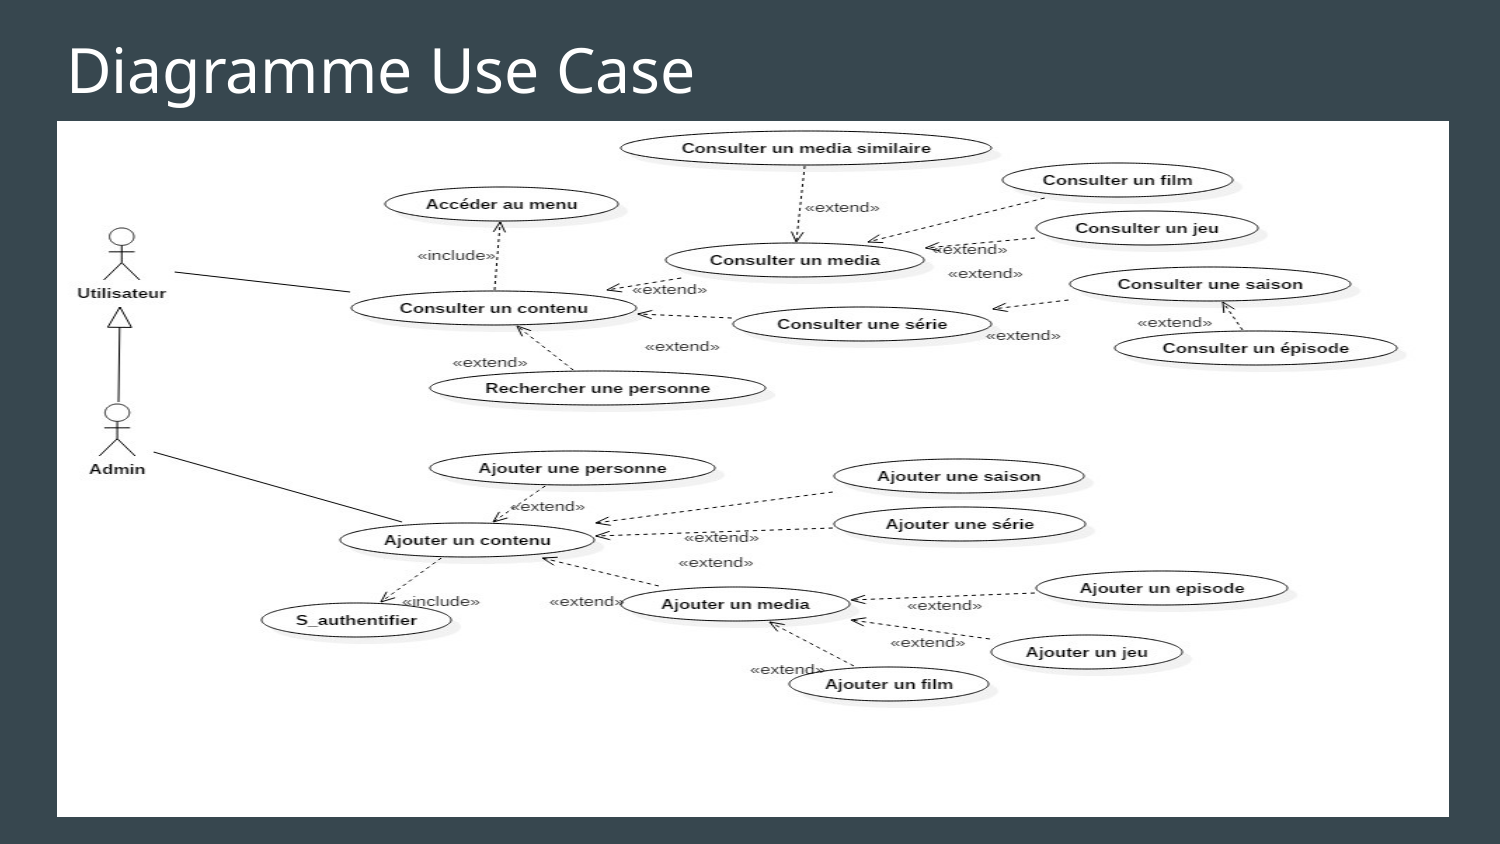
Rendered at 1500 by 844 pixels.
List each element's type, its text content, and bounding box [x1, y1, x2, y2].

picture [56, 121, 1450, 818]
title Diagramme Use Case [51, 15, 1449, 110]
